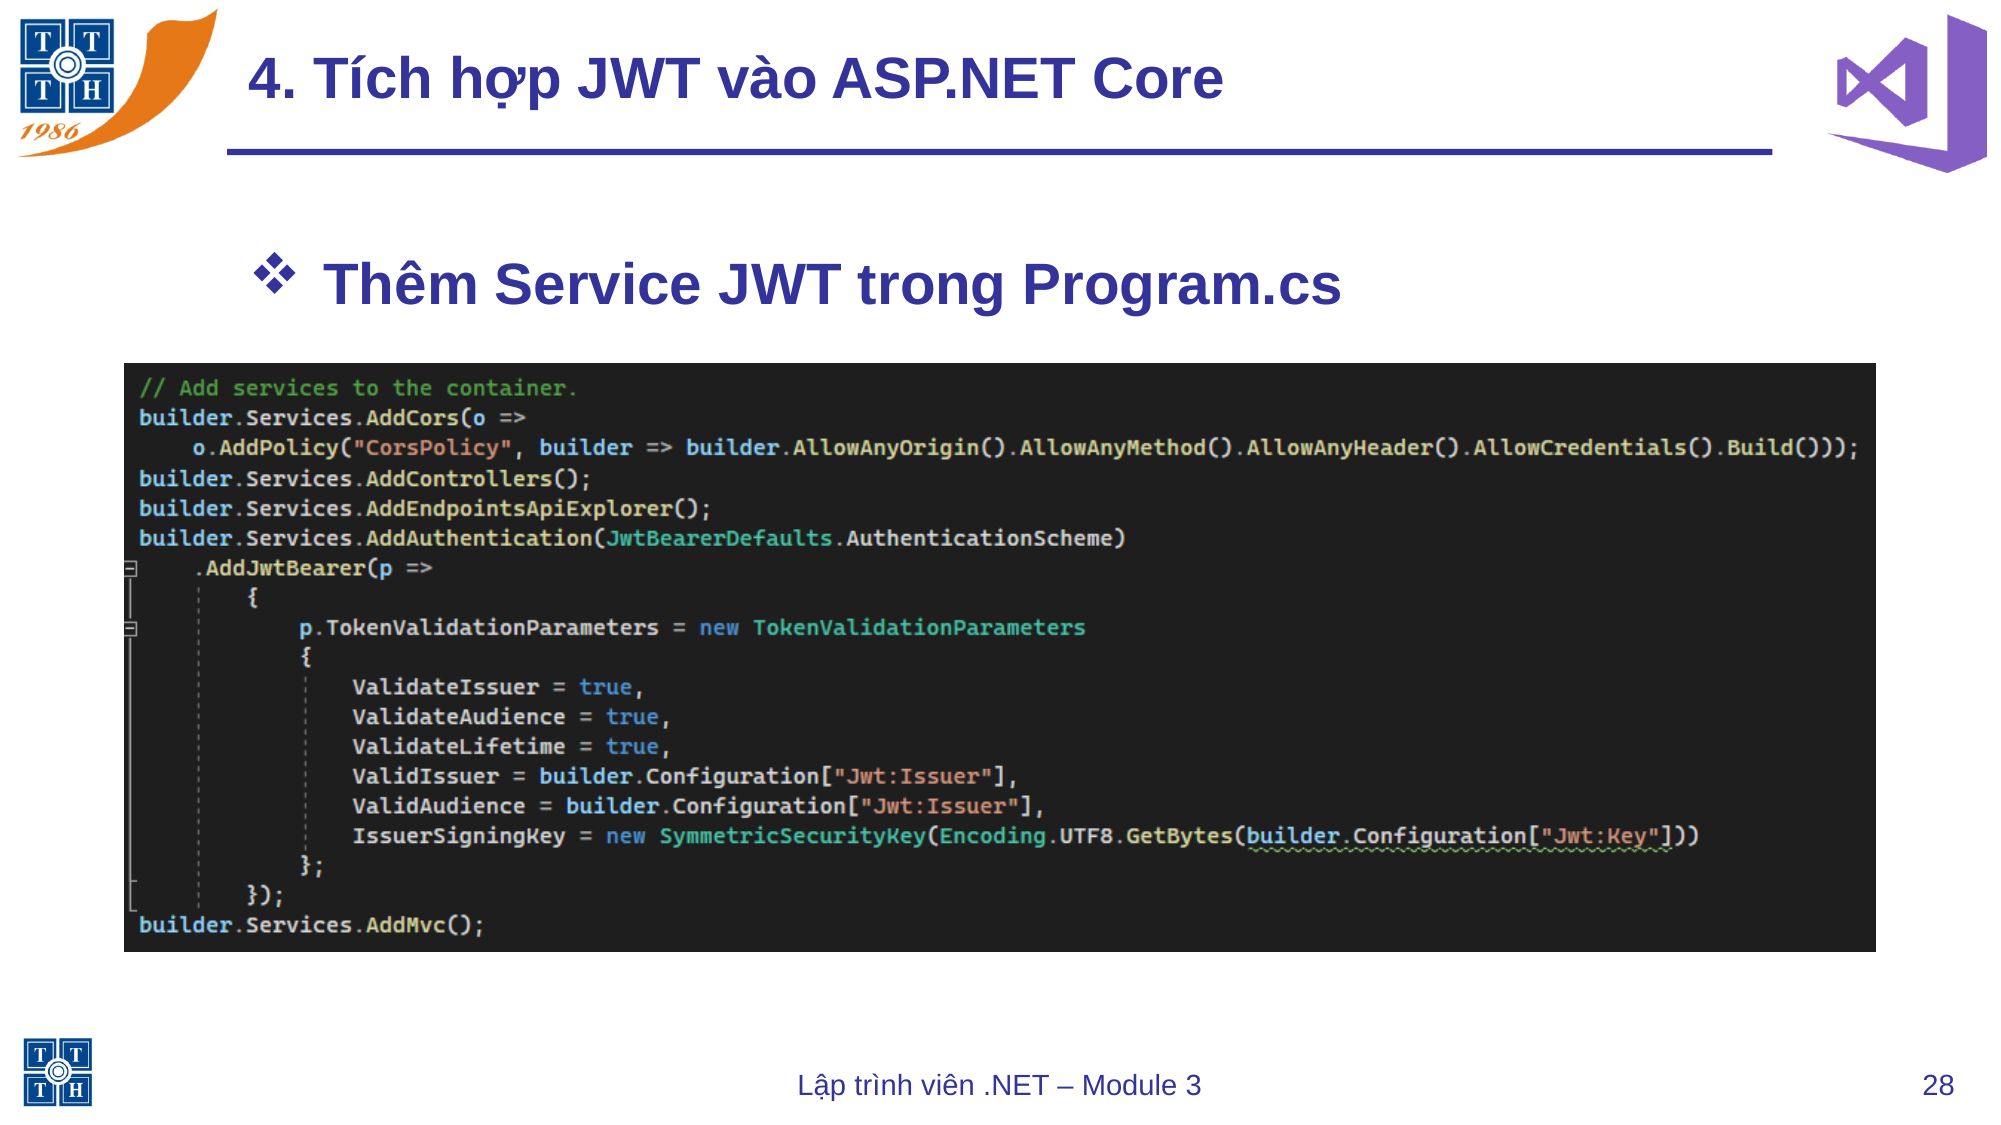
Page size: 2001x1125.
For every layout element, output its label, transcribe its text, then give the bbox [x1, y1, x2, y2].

picture [23, 1037, 93, 1107]
picture [124, 363, 1876, 952]
title 4. Tích hợp JWT vào ASP.NET Core [233, 40, 1796, 126]
picture [1827, 14, 1987, 173]
text_box Thêm Service JWT trong Program.cs [233, 203, 1778, 324]
picture [16, 7, 219, 158]
